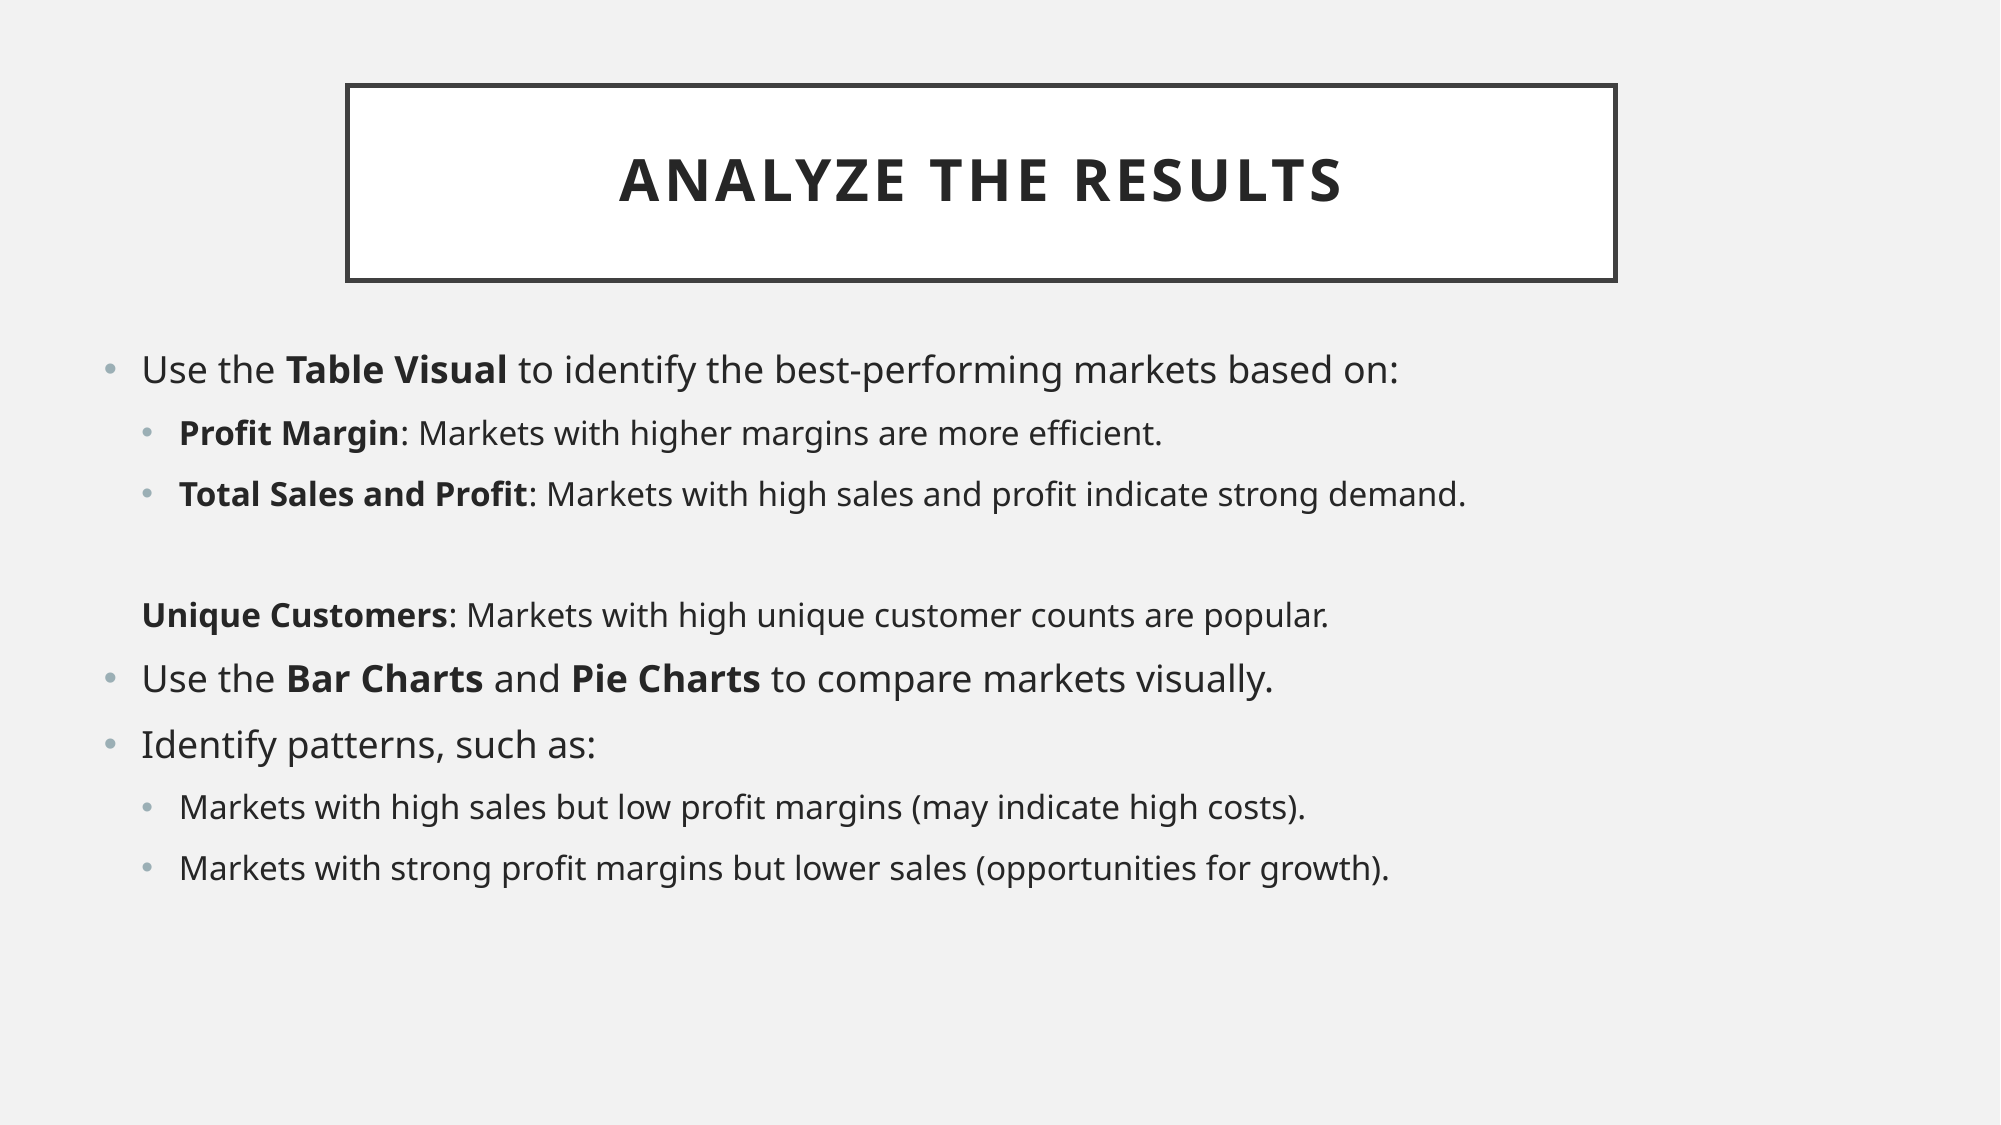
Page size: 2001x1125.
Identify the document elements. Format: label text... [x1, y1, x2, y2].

list Use the Table Visual to identify the best-performing markets based on: Profit Margin: Markets with higher margins are more efficient. Total Sales and Profit: Markets with high sales and profit indicate strong demand. Unique Customers: Markets with high unique customer counts are popular. Use the Bar Charts and Pie Charts to compare markets visually. Identify patterns, such as: Markets with high sales but low profit margins (may indicate high costs). Markets with strong profit margins but lower sales (opportunities for growth). [89, 338, 1641, 1048]
title Analyze the Results [345, 83, 1618, 283]
